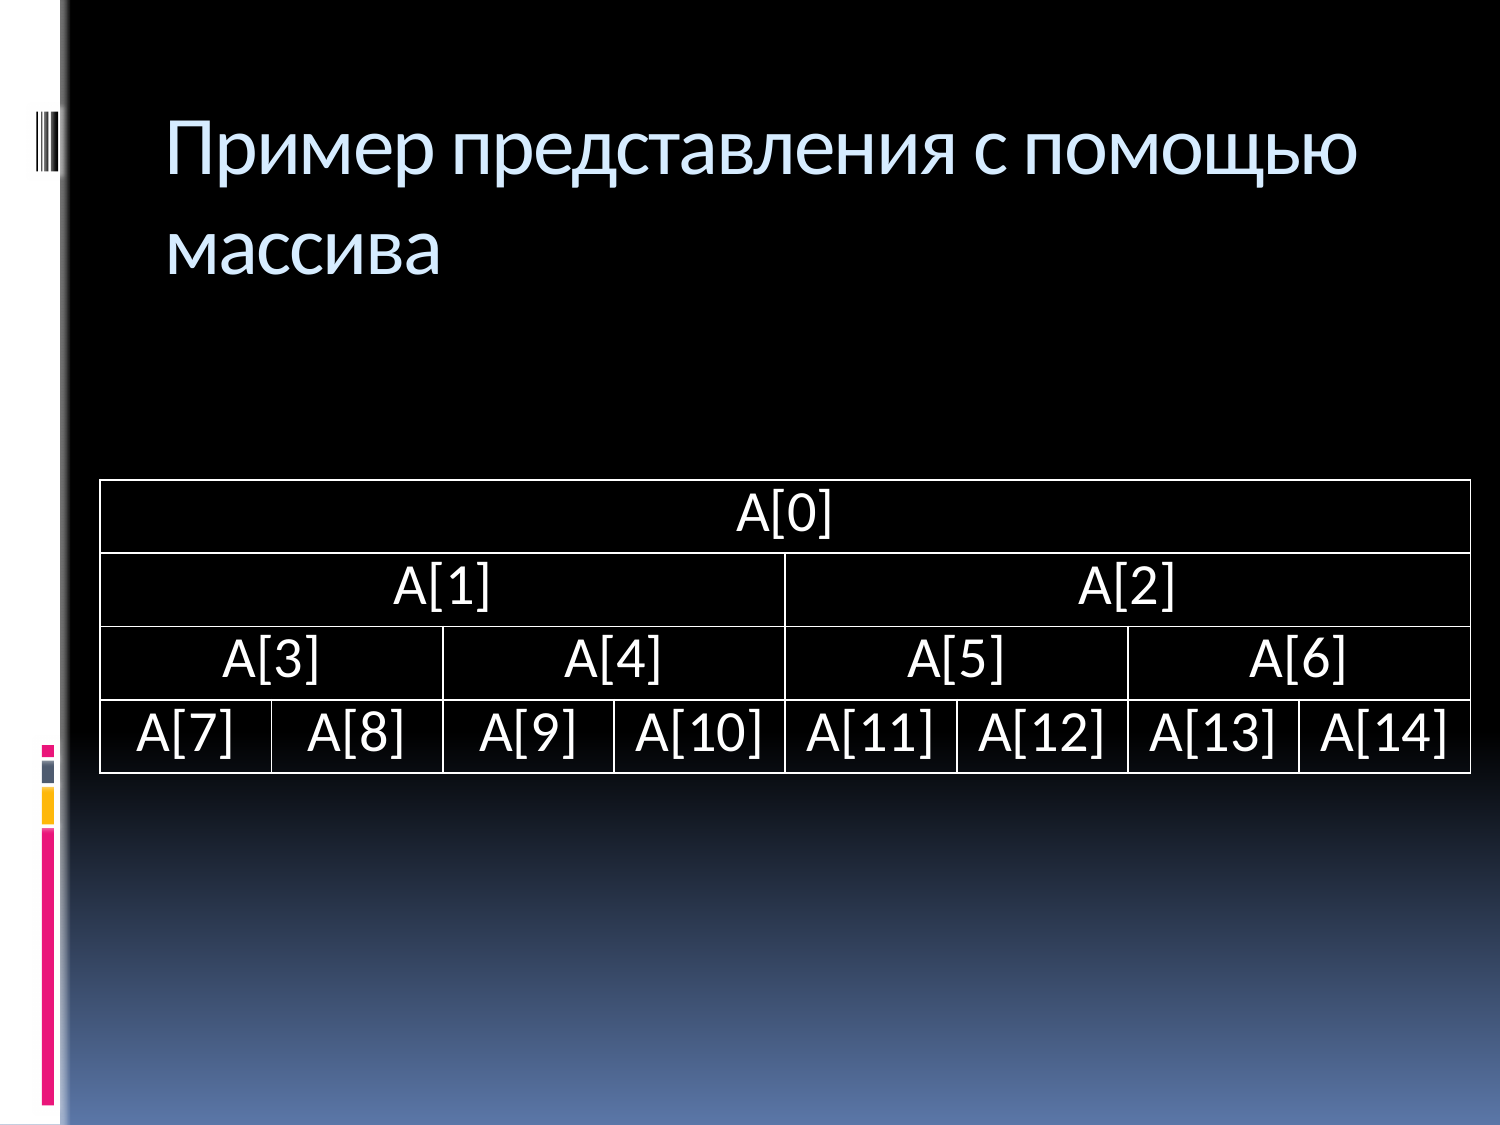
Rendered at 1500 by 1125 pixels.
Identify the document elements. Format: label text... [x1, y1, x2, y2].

table_cell A[14] [1300, 701, 1470, 772]
table_cell A[3] [101, 627, 442, 699]
table_cell A[2] [786, 554, 1470, 626]
table_cell A[9] [444, 701, 613, 772]
table_cell A[5] [786, 627, 1127, 699]
table_cell A[1] [101, 554, 784, 626]
table_cell A[8] [272, 701, 442, 772]
table_cell A[10] [615, 701, 784, 772]
title Пример представления с помощью массива [150, 83, 1425, 234]
table_cell A[7] [101, 701, 271, 772]
table_cell A[13] [1129, 701, 1298, 772]
table_cell A[11] [786, 701, 956, 772]
table_cell A[6] [1129, 627, 1470, 699]
table_header A[0] [101, 481, 1470, 552]
table_cell A[12] [958, 701, 1127, 772]
table_cell A[4] [444, 627, 784, 699]
